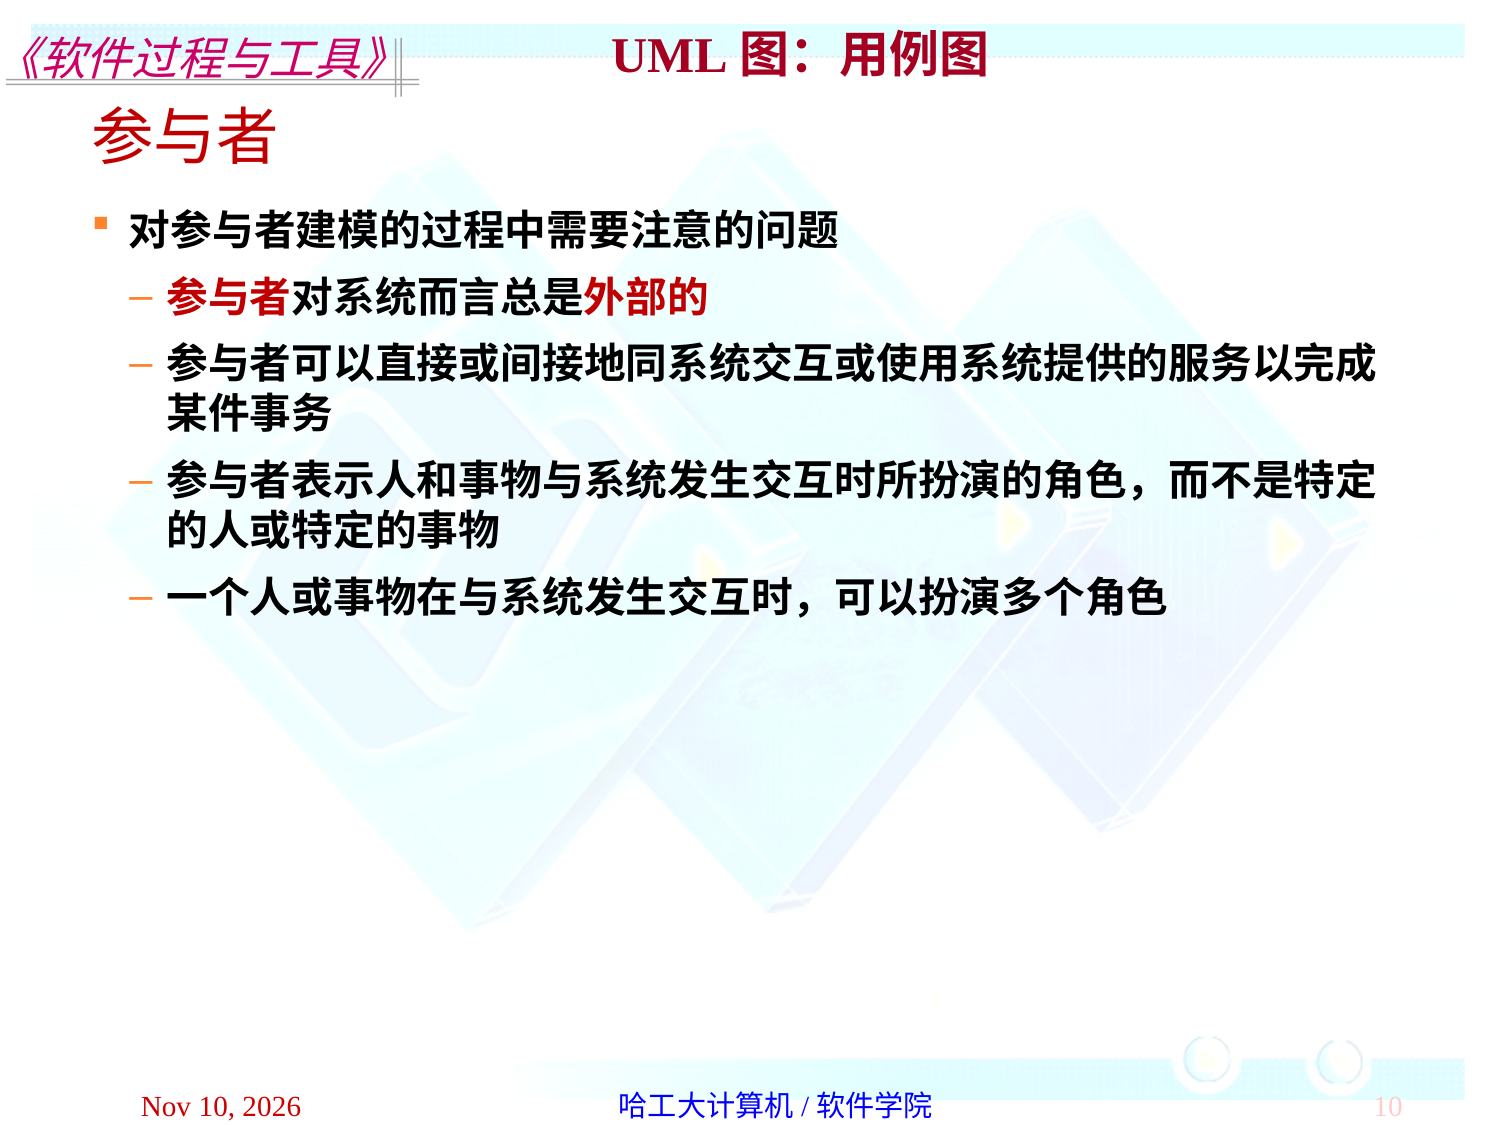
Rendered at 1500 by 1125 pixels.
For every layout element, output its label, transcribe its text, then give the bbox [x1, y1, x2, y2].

text_box UML图：用例图 [389, 15, 1211, 90]
text_box 参与者 [76, 89, 1427, 173]
text_box 对参与者建模的过程中需要注意的问题 参与者对系统而言总是外部的 参与者可以直接或间接地同系统交互或使用系统提供的服务以完成某件事务 参与者表示人和事物与系统发生交互时所扮演的角色，而不是特定的人或特定的事物 一个人或事物在与系统发生交互时，可以扮演多个角色 [76, 196, 1427, 1071]
